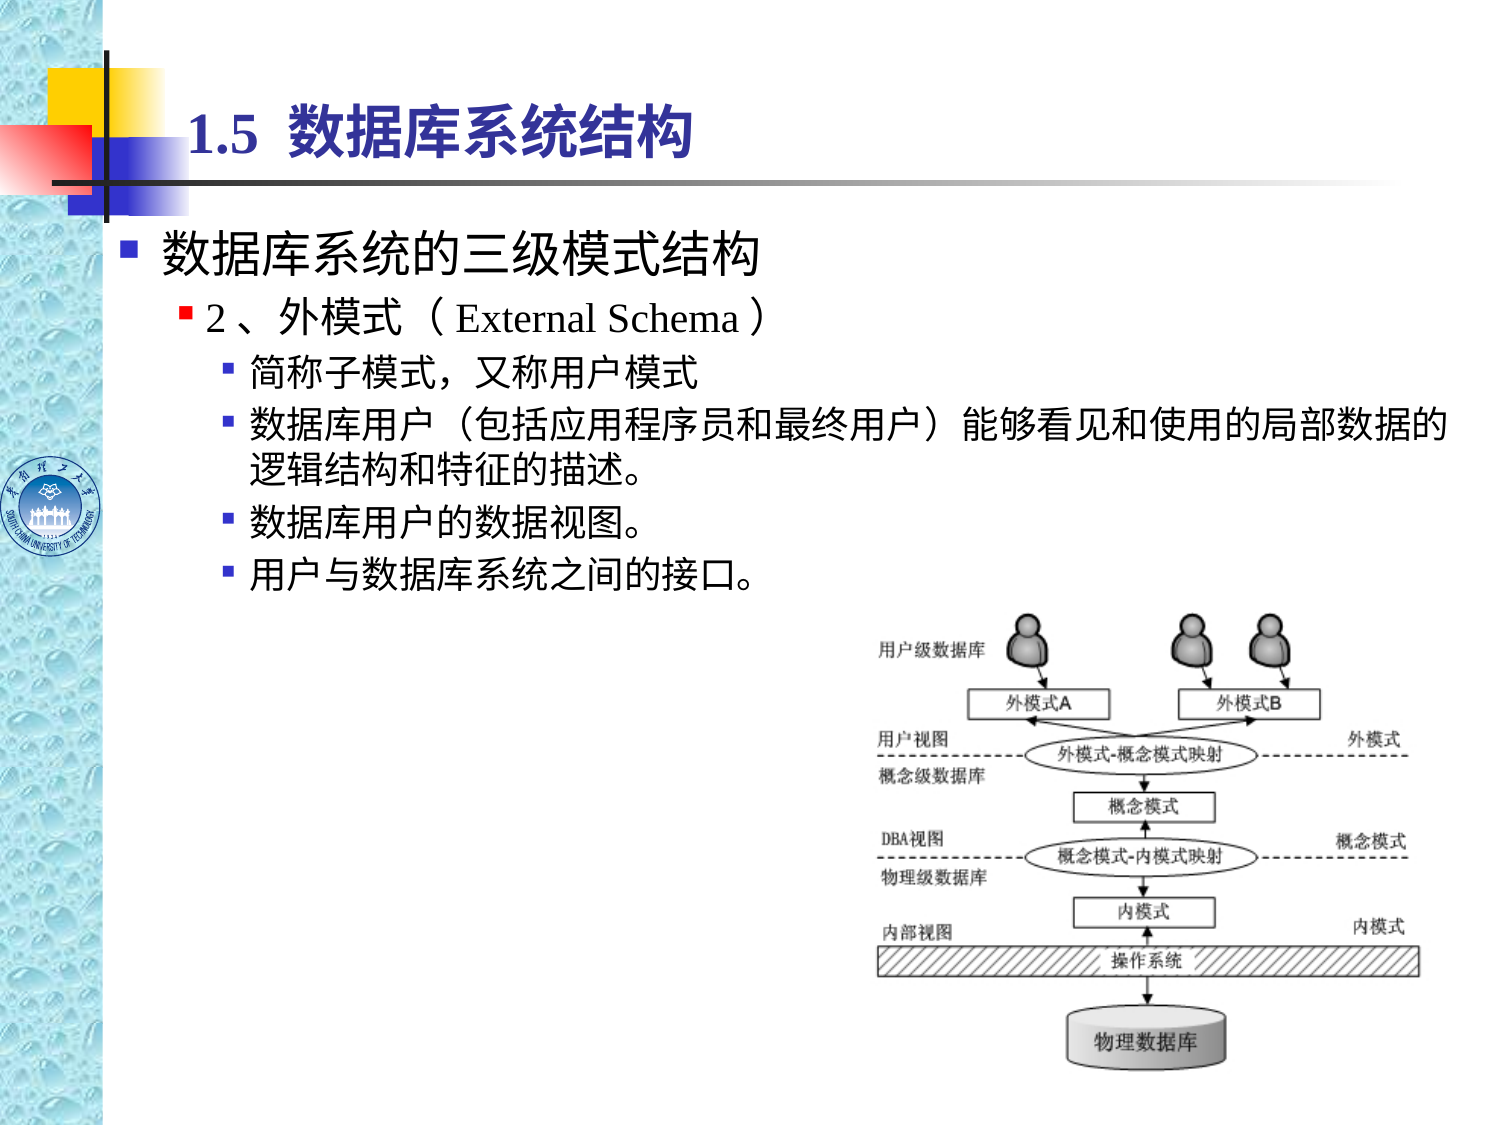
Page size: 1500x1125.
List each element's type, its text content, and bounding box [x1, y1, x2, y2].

title 1.5 数据库系统结构 [170, 18, 1474, 173]
picture [834, 611, 1444, 1082]
list 数据库系统的三级模式结构 2、外模式（External Schema） 简称子模式，又称用户模式 数据库用户（包括应用程序员和最终用户）能够看见和使用的局部数据的逻辑结构和特征的描述。 数据库用户的数据视图。 用户与数据库系统之间的接口。 [102, 215, 1472, 1100]
picture [0, 0, 103, 125]
picture [0, 195, 103, 1125]
picture [2, 458, 99, 555]
